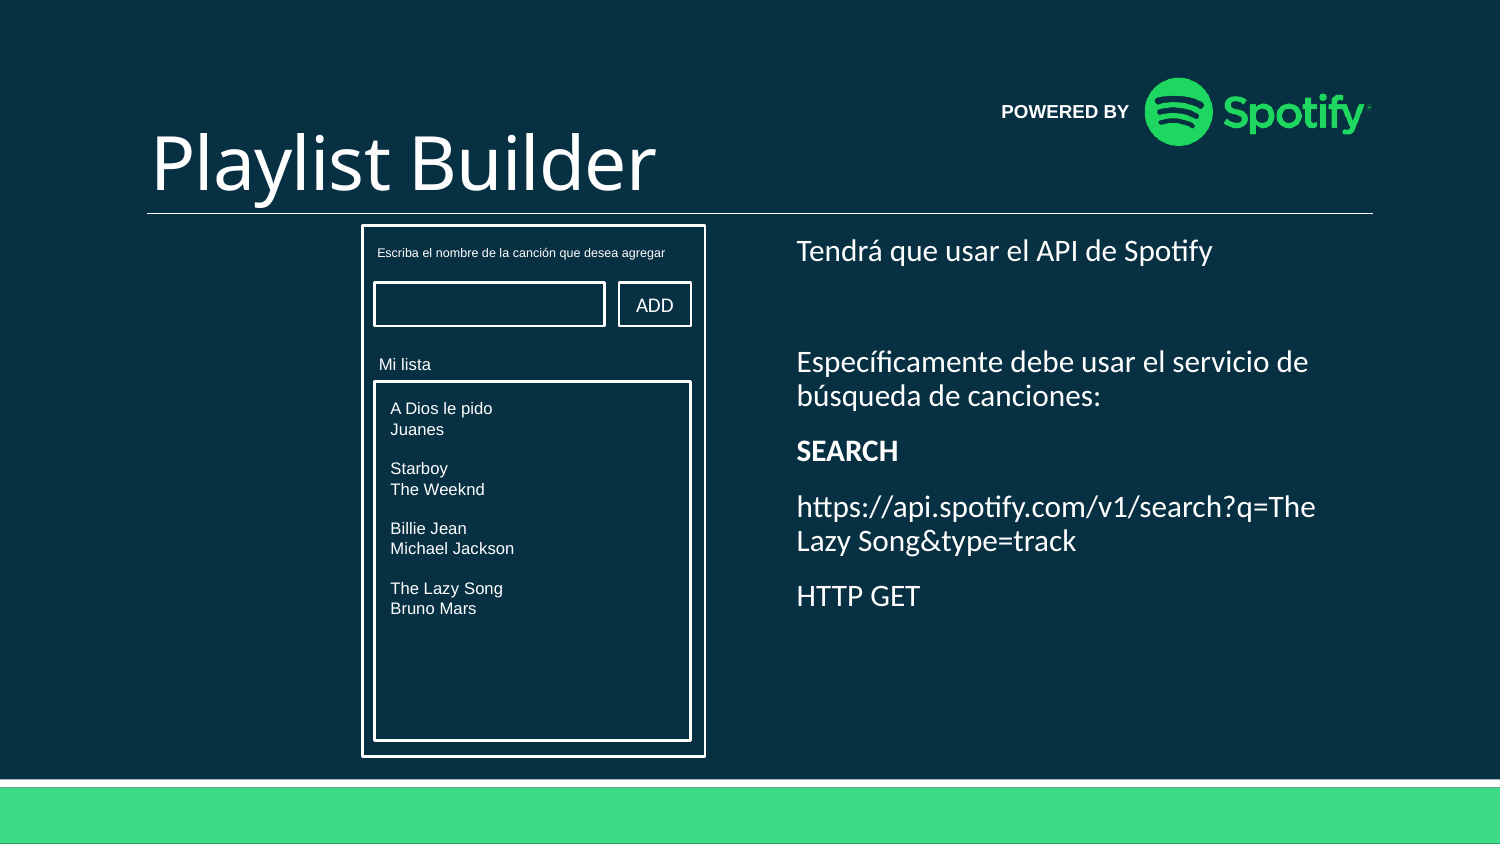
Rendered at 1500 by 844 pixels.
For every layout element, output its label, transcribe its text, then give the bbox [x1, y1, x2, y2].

text_box [373, 281, 606, 327]
text_box [361, 224, 706, 758]
list Tendrá que usar el API de Spotify Específicamente debe usar el servicio de búsqueda de canciones: SEARCH https://api.spotify.com/v1/search?q=The Lazy Song&type=track HTTP GET [785, 227, 1373, 723]
text_box ADD [618, 281, 692, 327]
title Playlist Builder [135, 35, 1373, 214]
text_box Escriba el nombre de la canción que desea agregar [362, 237, 691, 268]
text_box Mi lista [364, 346, 447, 381]
picture [1144, 46, 1373, 163]
text_box POWERED BY [986, 92, 1141, 130]
text_box A Dios le pido Juanes Starboy The Weeknd Billie Jean Michael Jackson The Lazy Song Bruno Mars [375, 391, 530, 666]
text_box [373, 380, 692, 742]
